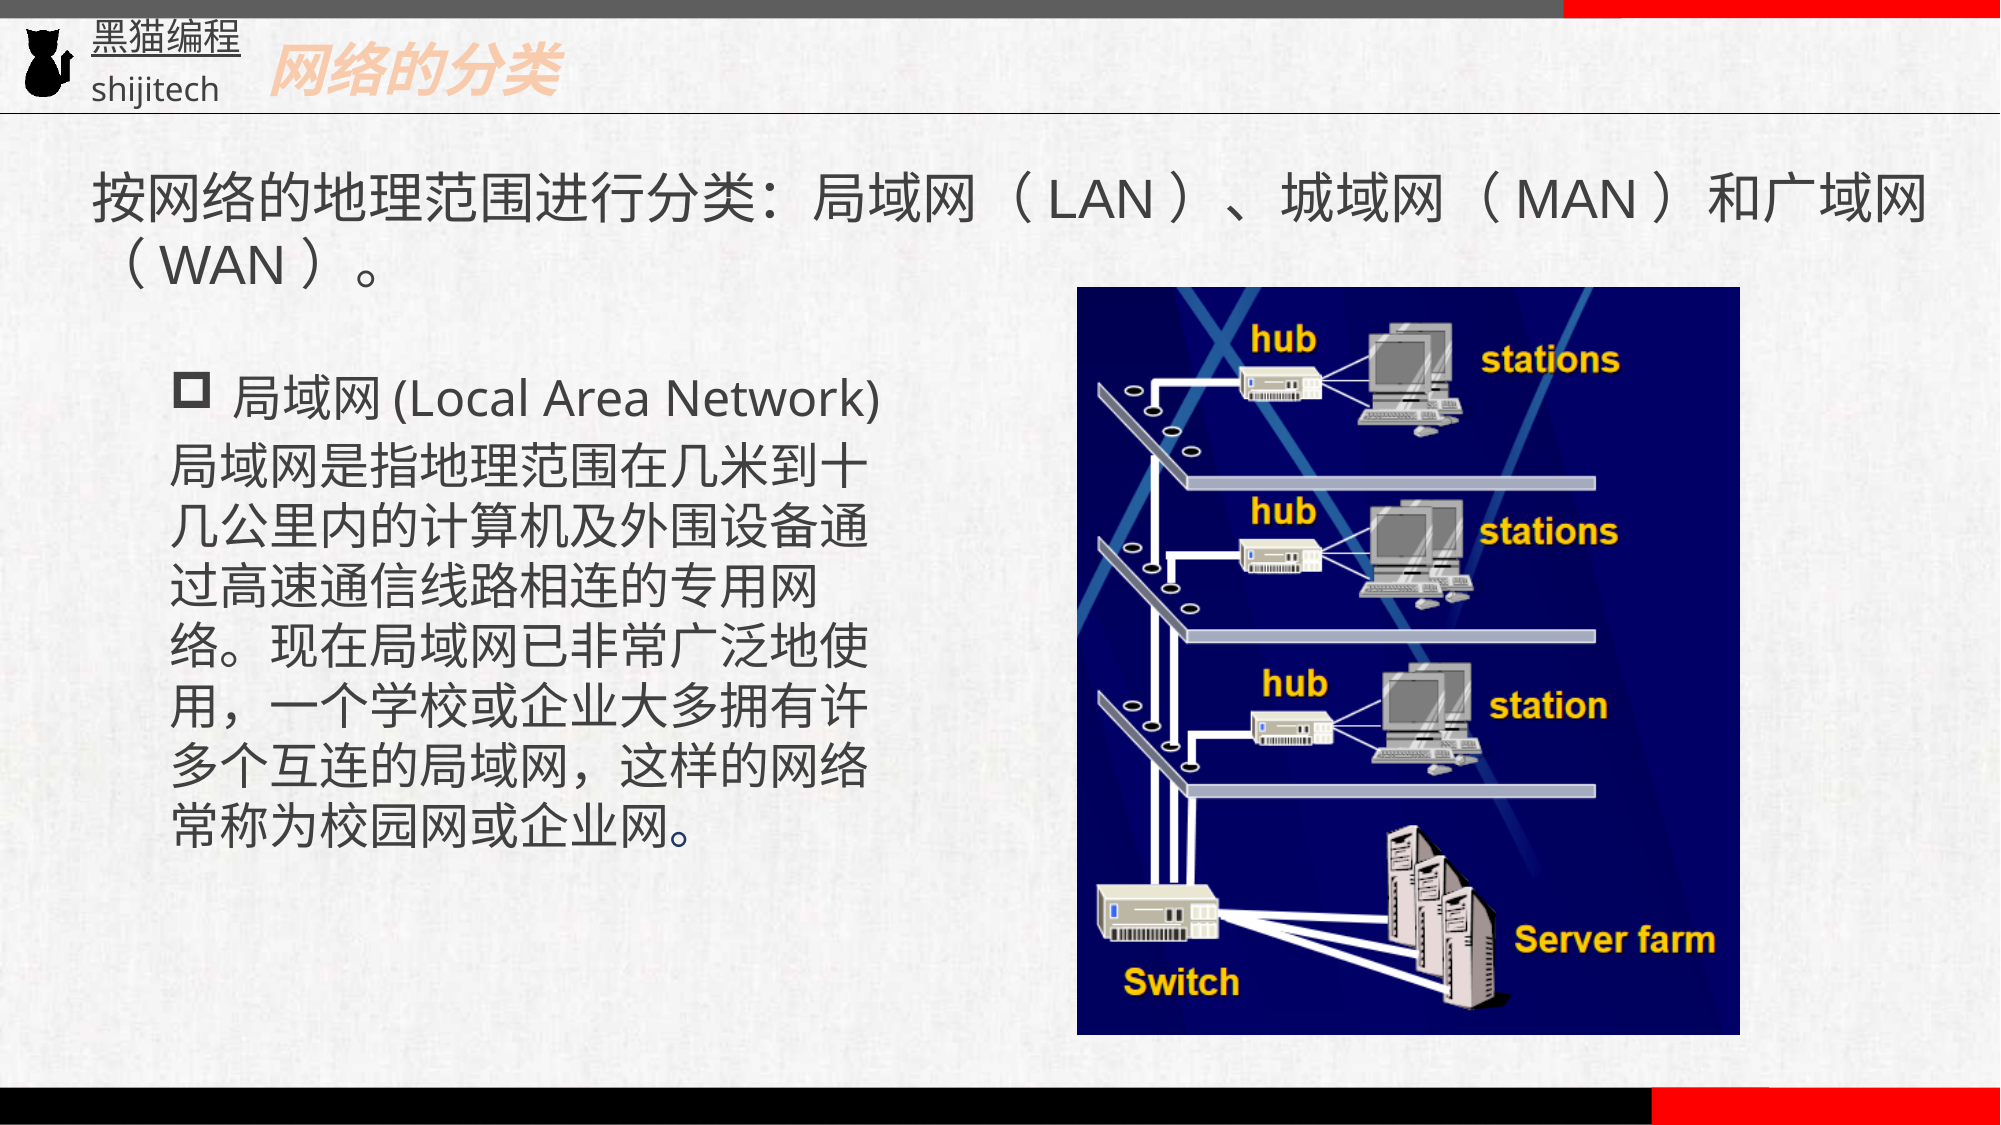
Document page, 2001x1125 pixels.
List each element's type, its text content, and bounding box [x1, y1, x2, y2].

picture [0, 0, 2001, 1125]
picture [184, 25, 198, 29]
text_box 局域网(Local Area Network) 局域网是指地理范围在几米到十几公里内的计算机及外围设备通过高速通信线路相连的专用网络。现在局域网已非常广泛地使用，一个学校或企业大多拥有许多个互连的局域网，这样的网络常称为校园网或企业网。 [149, 356, 931, 1055]
subtitle 按网络的地理范围进行分类：局域网（LAN）、城域网（MAN）和广域网（WAN）。 [76, 155, 1962, 304]
text_box 网络的分类 [252, 33, 871, 112]
